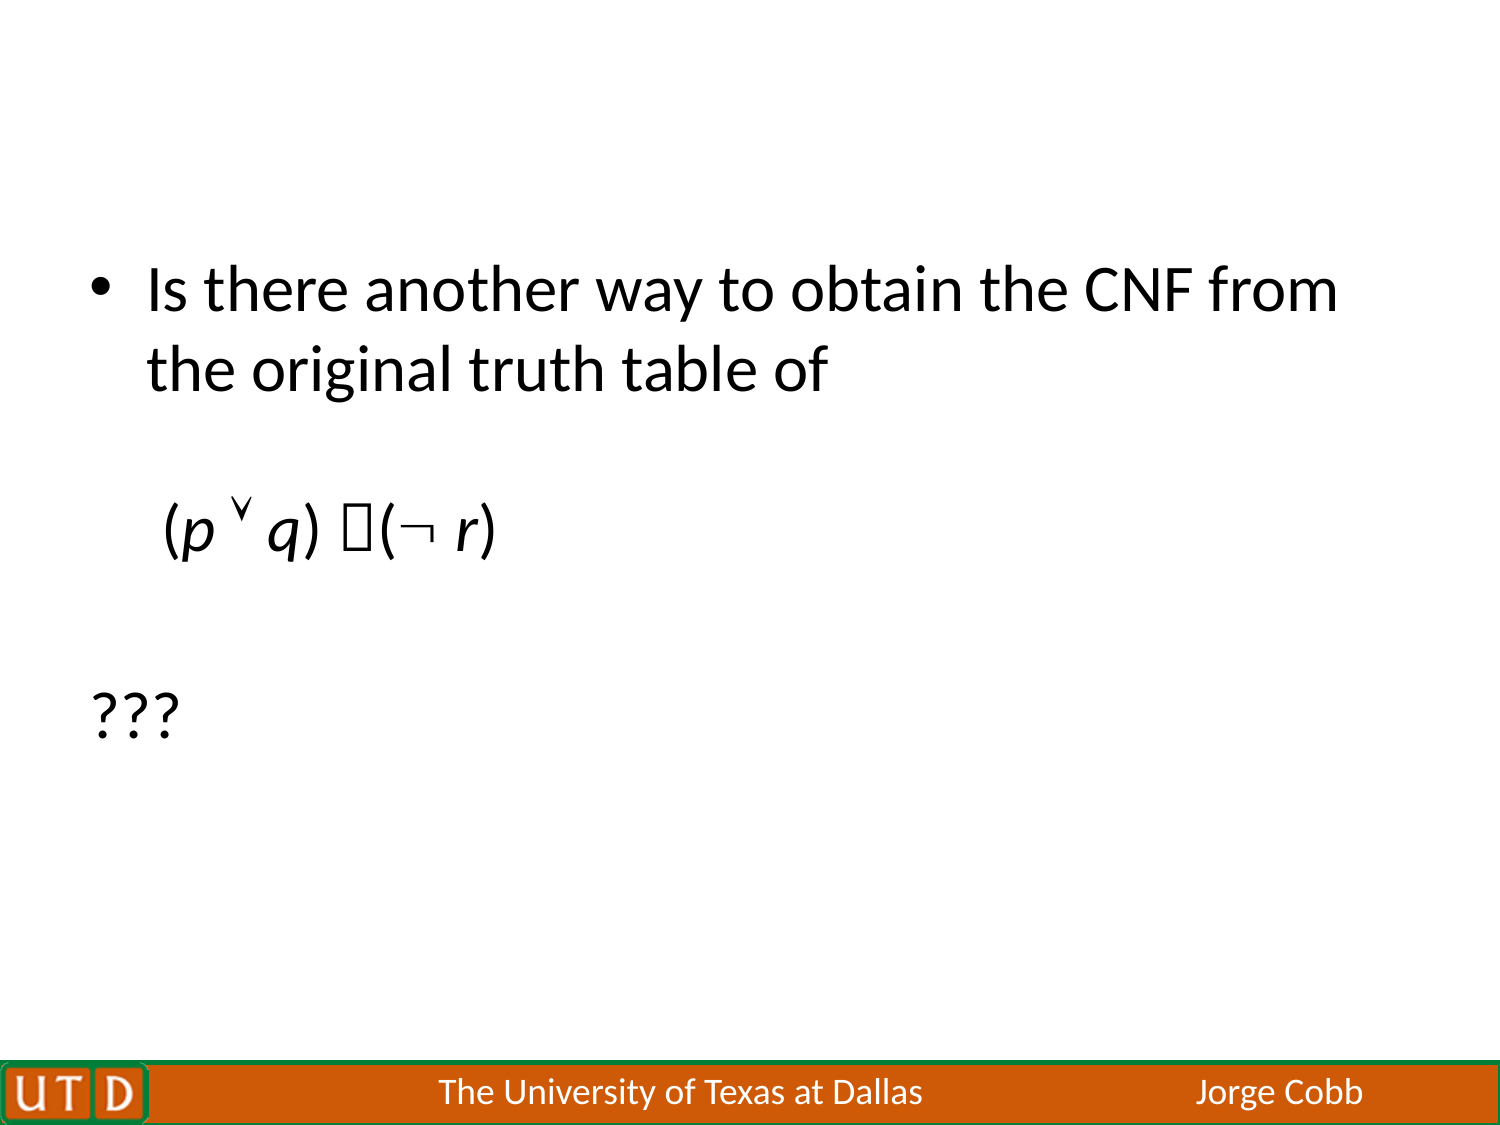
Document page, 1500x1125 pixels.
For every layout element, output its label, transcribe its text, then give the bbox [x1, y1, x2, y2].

list Is there another way to obtain the CNF from the original truth table of (p  q) ( r) ??? [75, 237, 1425, 1005]
picture [0, 1062, 149, 1125]
